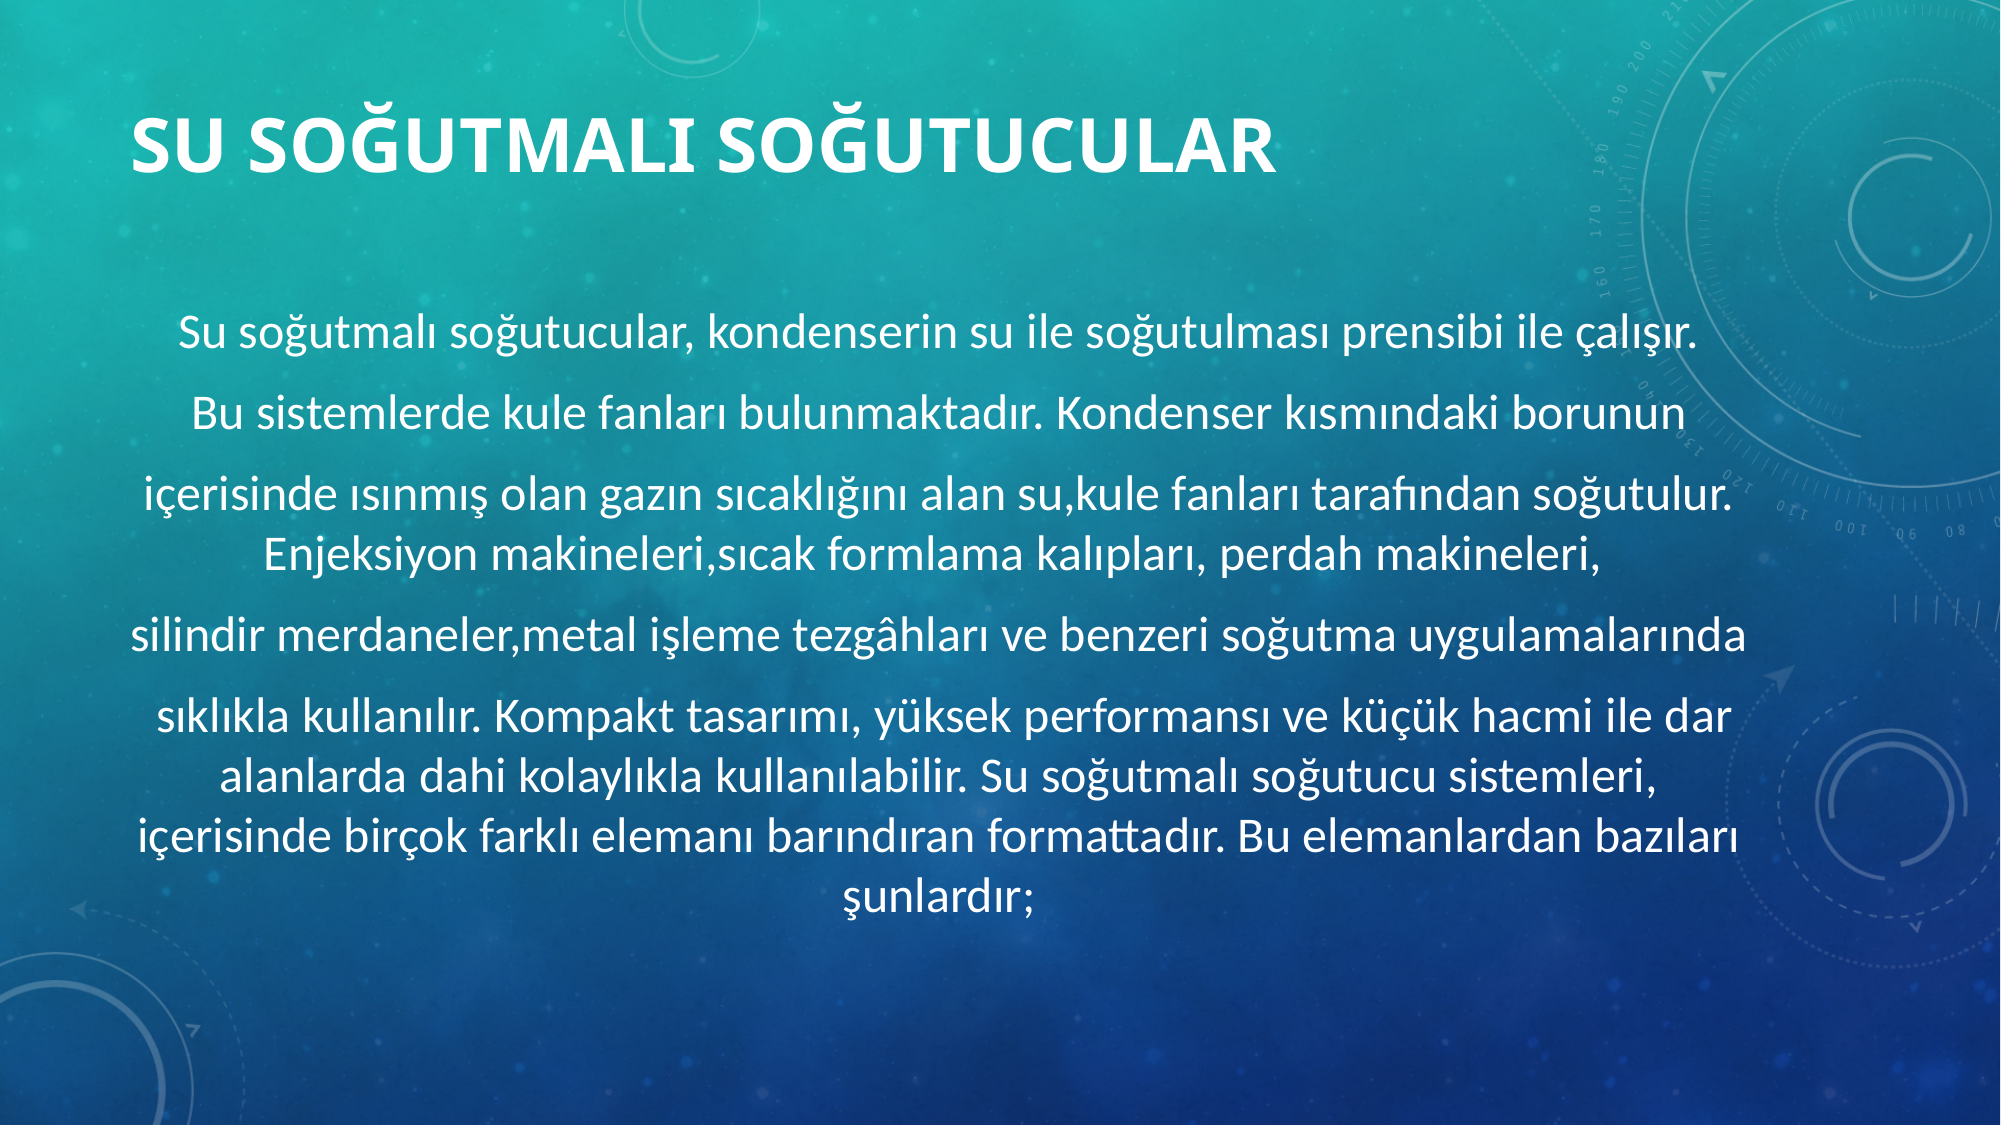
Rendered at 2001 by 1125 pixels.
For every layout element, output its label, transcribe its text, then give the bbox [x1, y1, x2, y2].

title Su Soğutmalı Soğutucular [115, 23, 1778, 263]
list Su soğutmalı soğutucular, kondenserin su ile soğutulması prensibi ile çalışır. Bu sistemlerde kule fanları bulunmaktadır. Kondenser kısmındaki borunun içerisinde ısınmış olan gazın sıcaklığını alan su,kule fanları tarafından soğutulur. Enjeksiyon makineleri,sıcak formlama kalıpları, perdah makineleri, silindir merdaneler,metal işleme tezgâhları ve benzeri soğutma uygulamalarında sıklıkla kullanılır. Kompakt tasarımı, yüksek performansı ve küçük hacmi ile dar alanlarda dahi kolaylıkla kullanılabilir. Su soğutmalı soğutucu sistemleri, içerisinde birçok farklı elemanı barındıran formattadır. Bu elemanlardan bazıları şunlardır; [108, 310, 1771, 910]
picture [0, 0, 2001, 1125]
